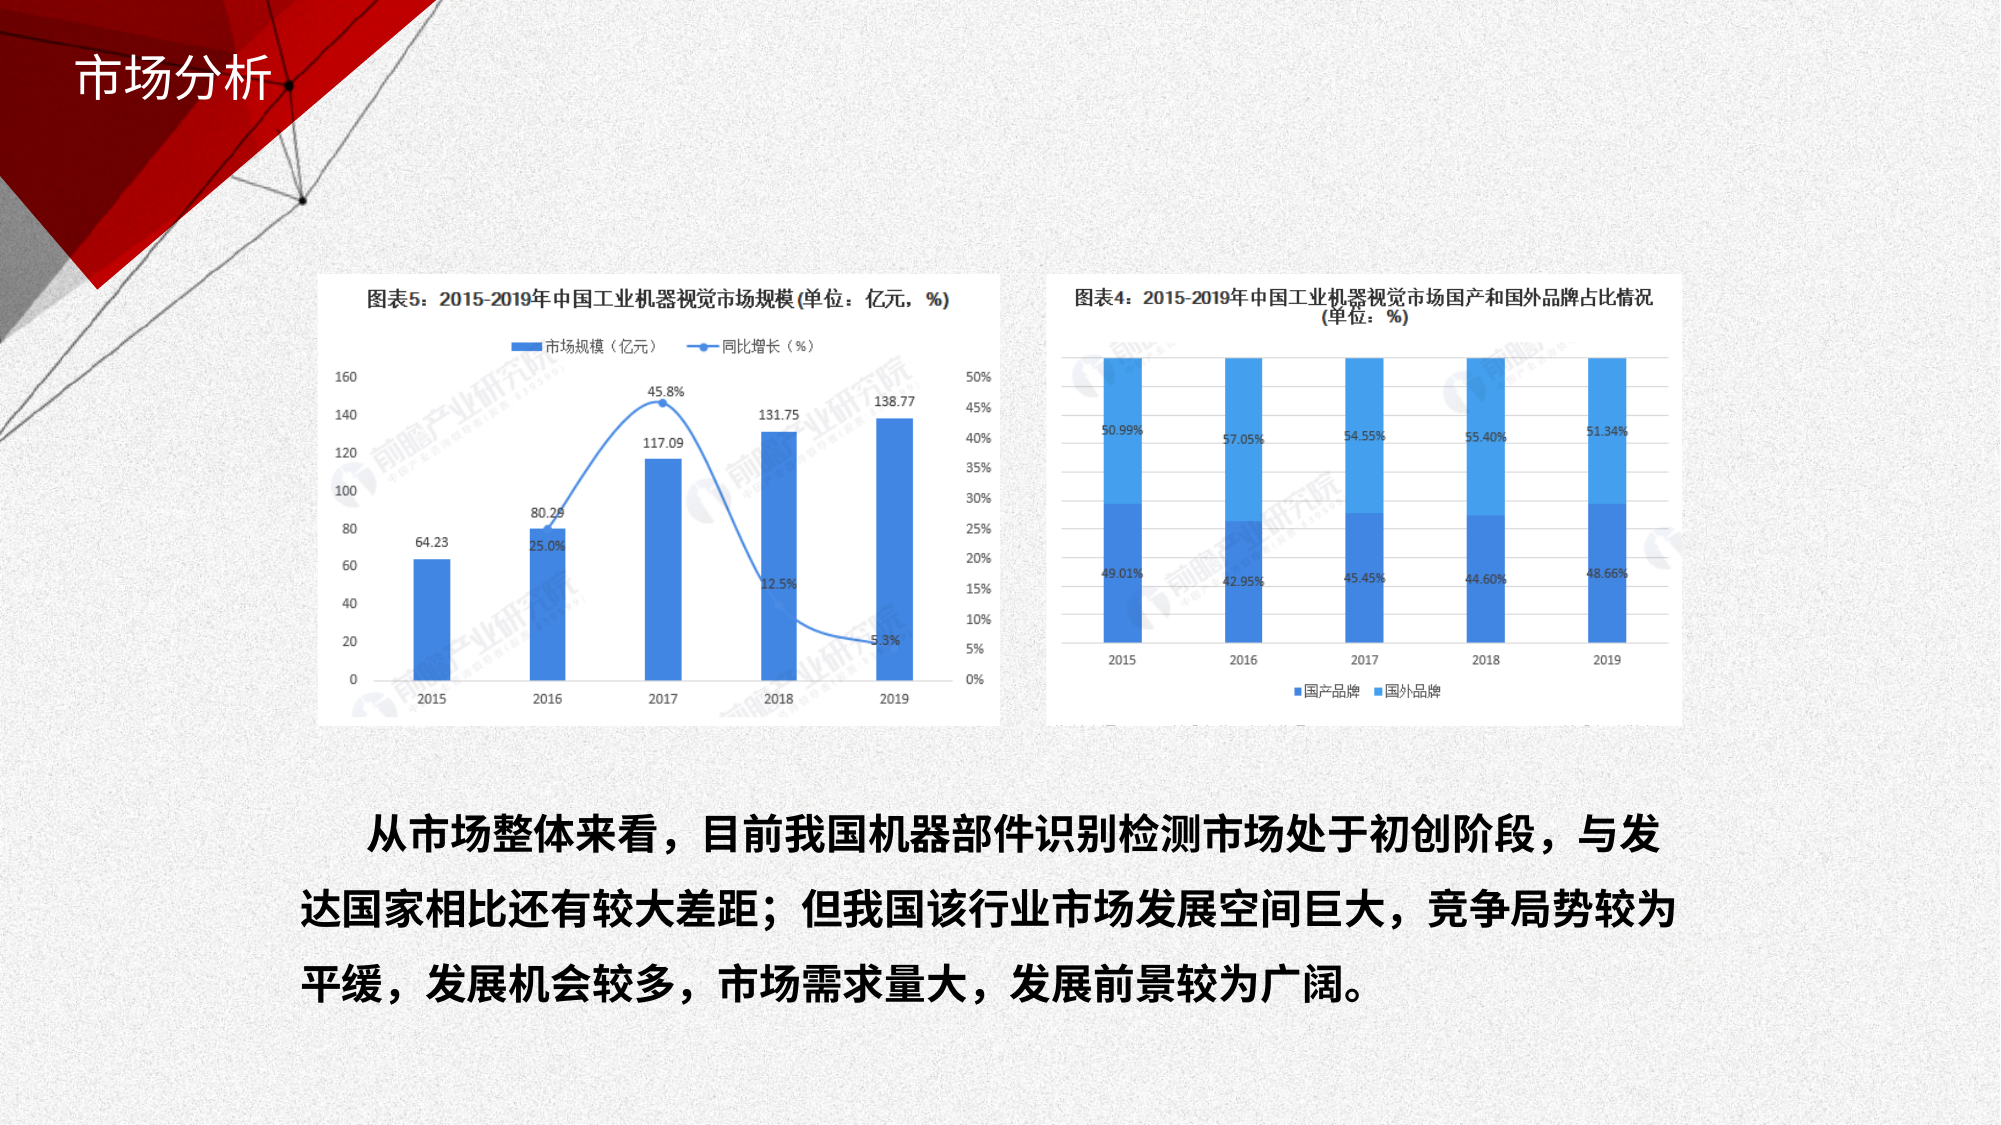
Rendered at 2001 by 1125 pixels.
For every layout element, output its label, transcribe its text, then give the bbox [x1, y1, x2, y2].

text_box 从市场整体来看，目前我国机器部件识别检测市场处于初创阶段，与发达国家相比还有较大差距；但我国该行业市场发展空间巨大，竞争局势较为平缓，发展机会较多，市场需求量大，发展前景较为广阔。 [285, 775, 1715, 1016]
picture [0, 0, 2001, 1125]
